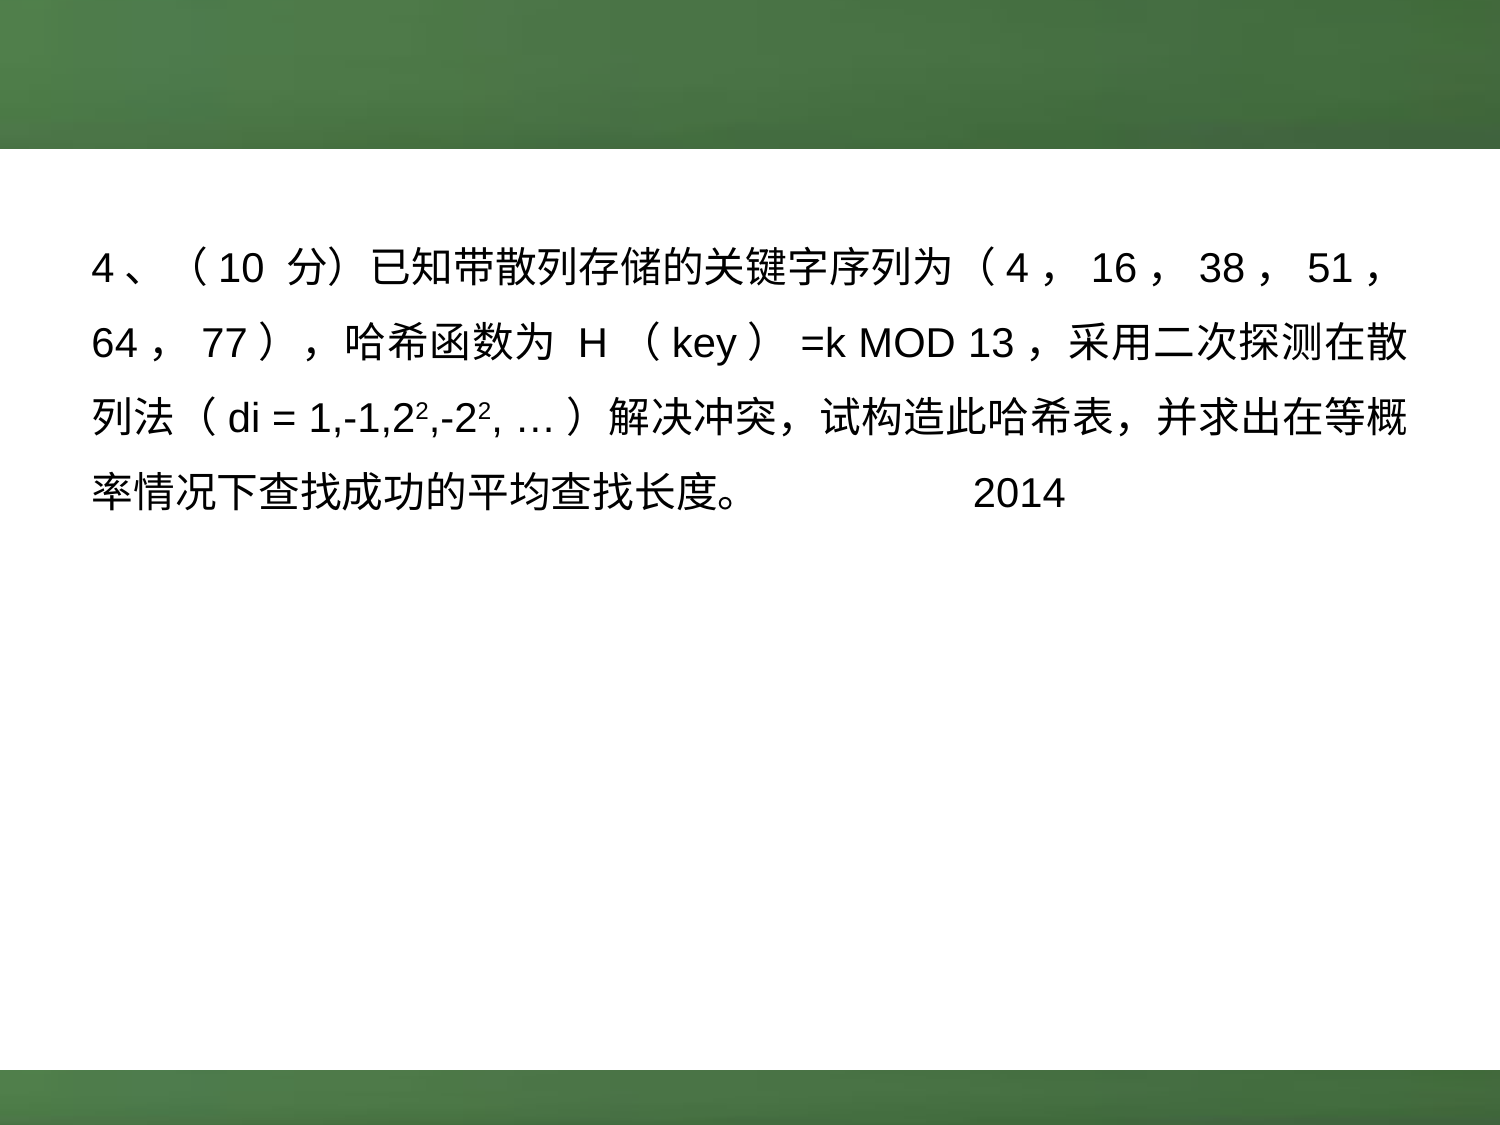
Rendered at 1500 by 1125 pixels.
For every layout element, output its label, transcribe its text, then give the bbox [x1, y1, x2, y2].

picture [0, 0, 1500, 149]
text_box 4、（10 分）已知带散列存储的关键字序列为（4，16，38，51，64，77），哈希函数为 H（key）=k MOD 13，采用二次探测在散列法（di = 1,-1,22,-22, …）解决冲突，试构造此哈希表，并求出在等概率情况下查找成功的平均查找长度。 2014 [76, 208, 1424, 598]
picture [0, 1070, 1500, 1125]
